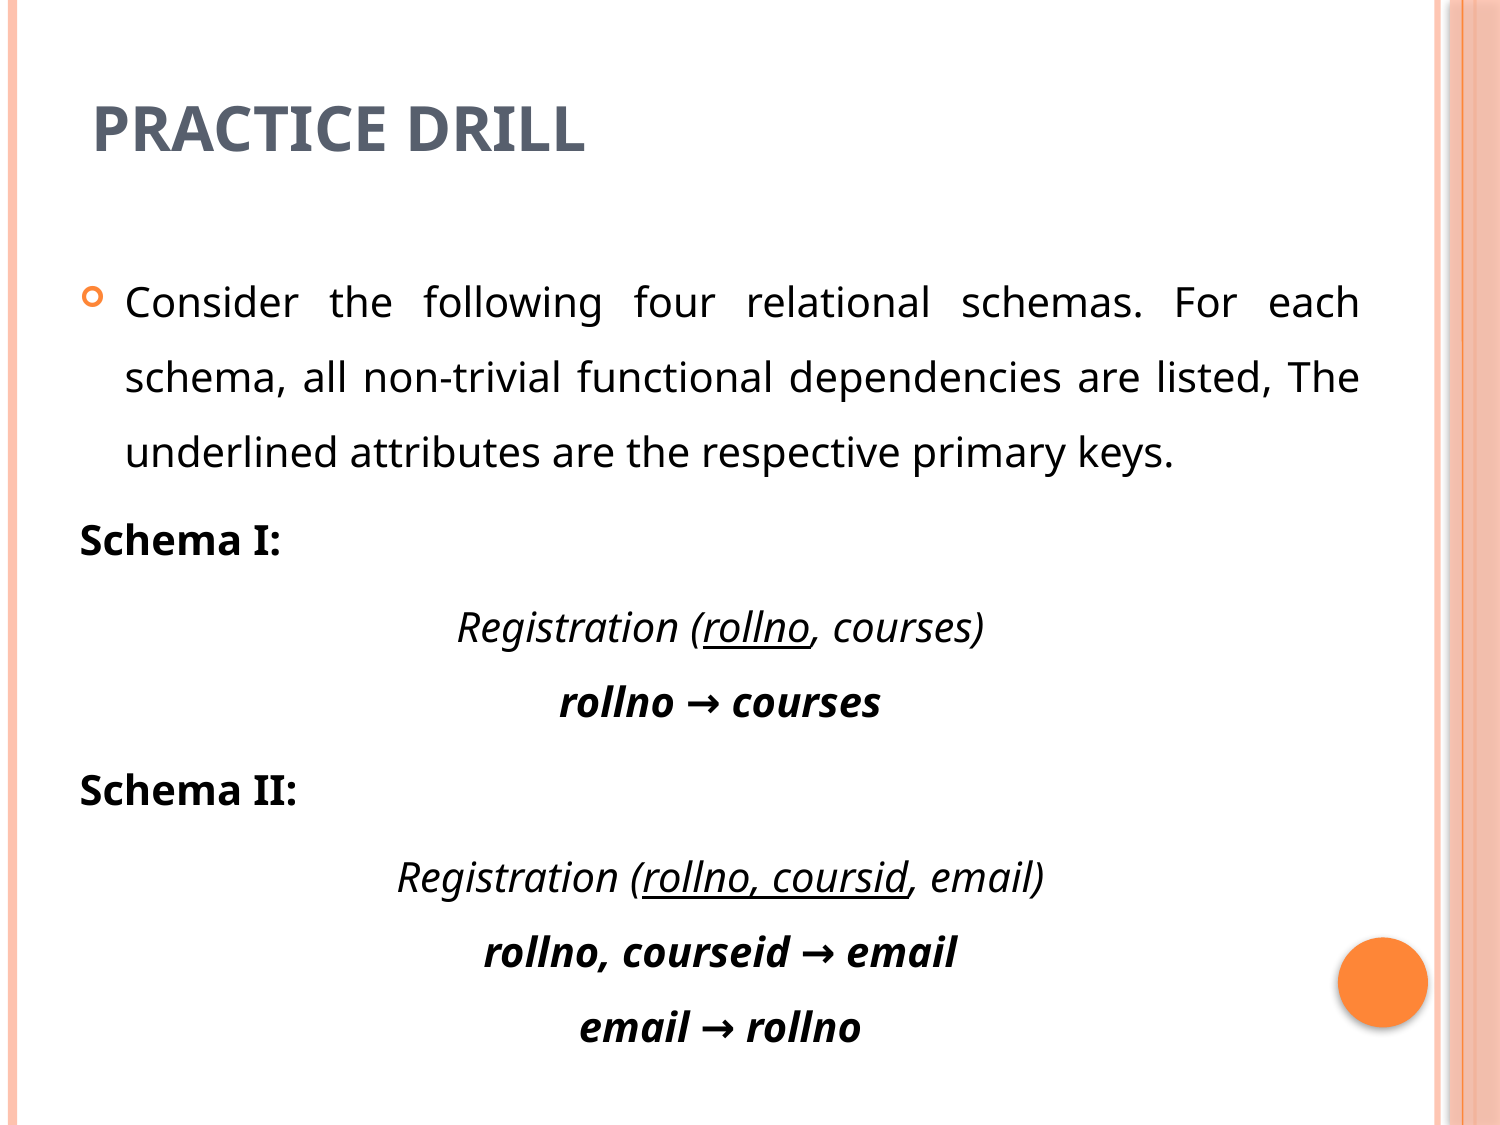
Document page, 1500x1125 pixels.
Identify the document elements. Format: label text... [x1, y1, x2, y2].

title Practice Drill [76, 0, 1302, 172]
list Consider the following four relational schemas. For each schema, all non-trivial functional dependencies are listed, The underlined attributes are the respective primary keys. Schema I: Registration (rollno, courses) rollno → courses Schema II: Registration (rollno, coursid, email) rollno, courseid → email email → rollno [64, 243, 1376, 1071]
